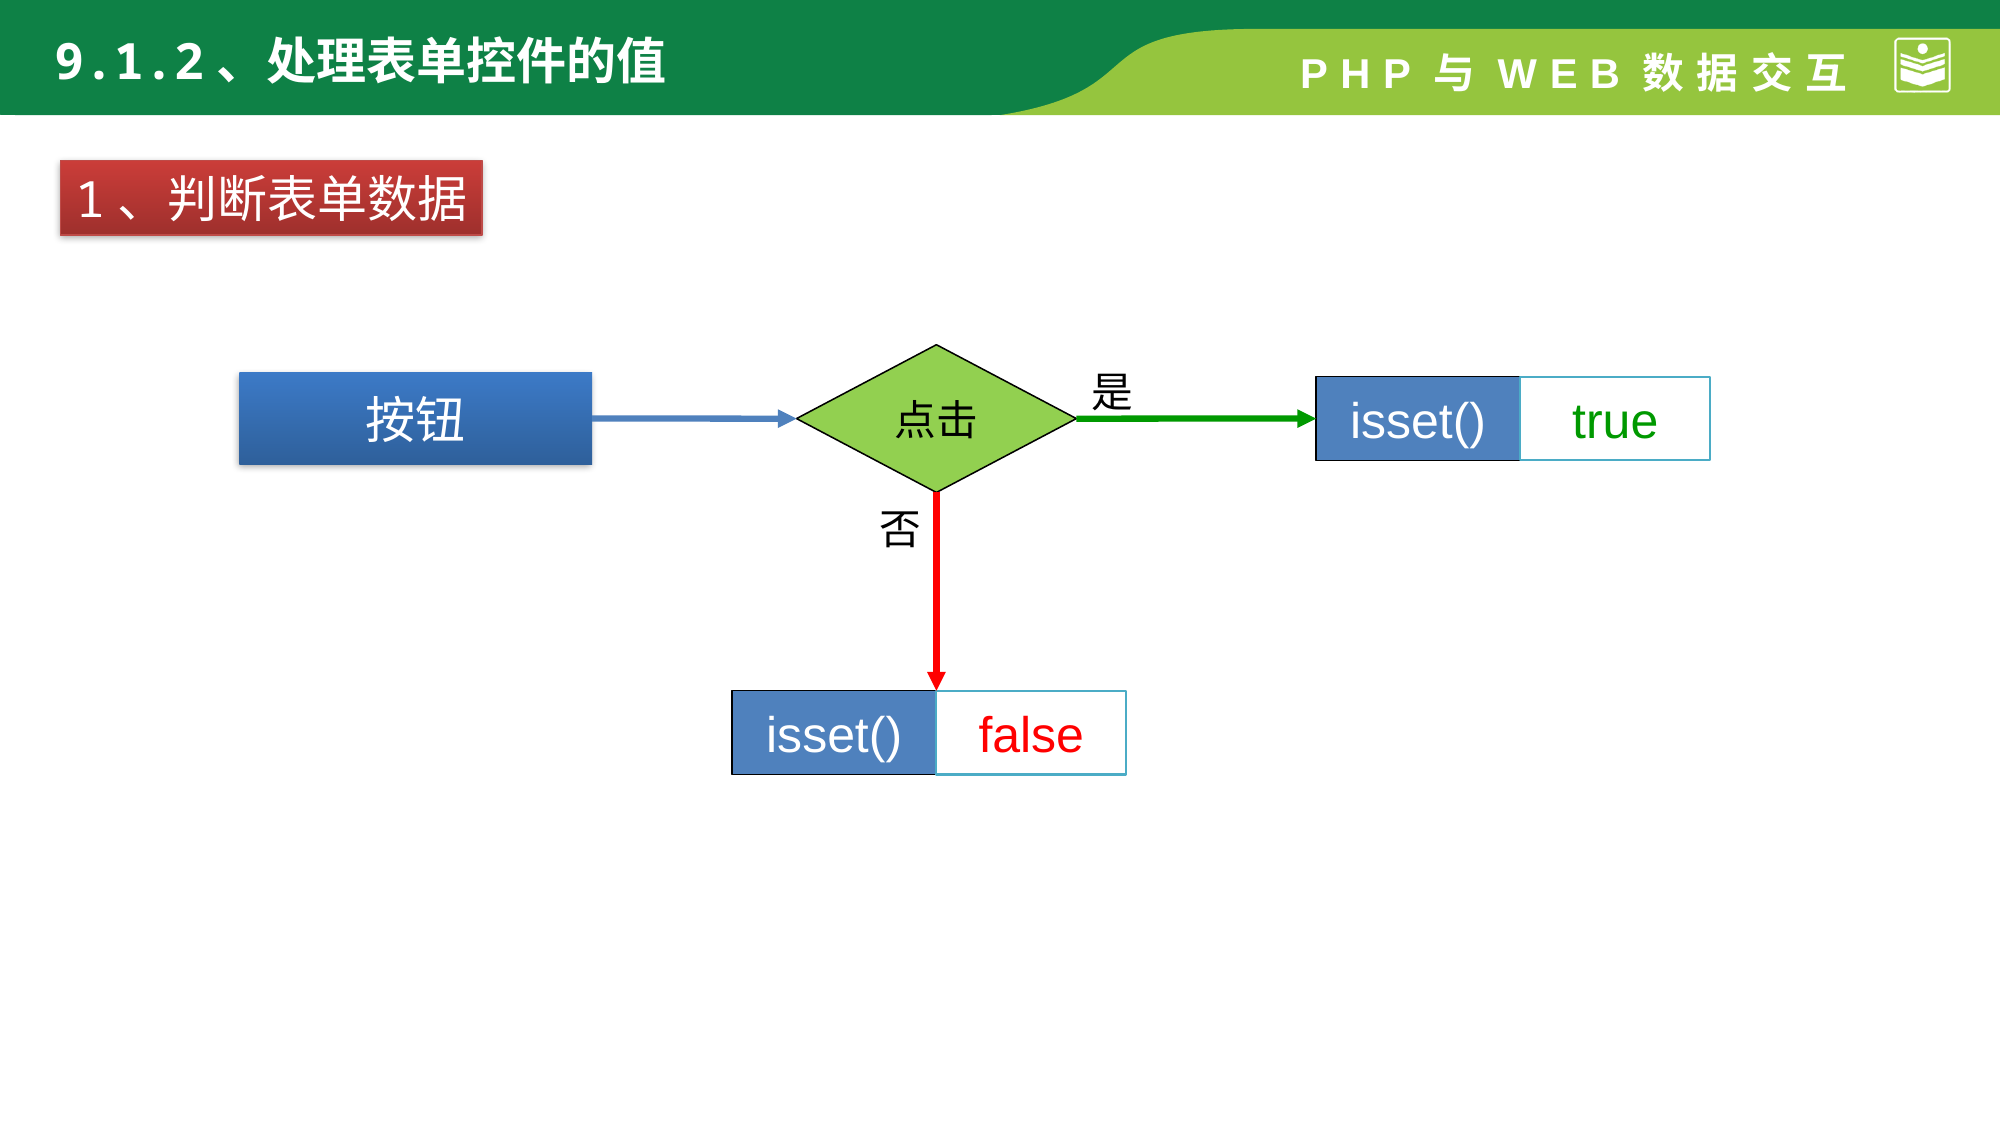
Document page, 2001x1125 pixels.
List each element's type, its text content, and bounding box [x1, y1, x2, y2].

text_box PHP与WEB数据交互 [1285, 39, 1863, 104]
text_box 点击 [797, 344, 1076, 492]
picture [1893, 37, 1951, 93]
text_box [0, 0, 2000, 116]
text_box 1、判断表单数据 [60, 160, 483, 236]
text_box 9.1.2、处理表单控件的值 [39, 21, 693, 97]
text_box 否 [864, 495, 934, 561]
text_box [999, 28, 2000, 116]
text_box 按钮 [239, 372, 593, 465]
text_box true [1518, 375, 1712, 463]
text_box isset() [732, 690, 934, 775]
text_box false [934, 689, 1128, 777]
text_box isset() [1316, 376, 1518, 461]
text_box 是 [1076, 358, 1149, 418]
